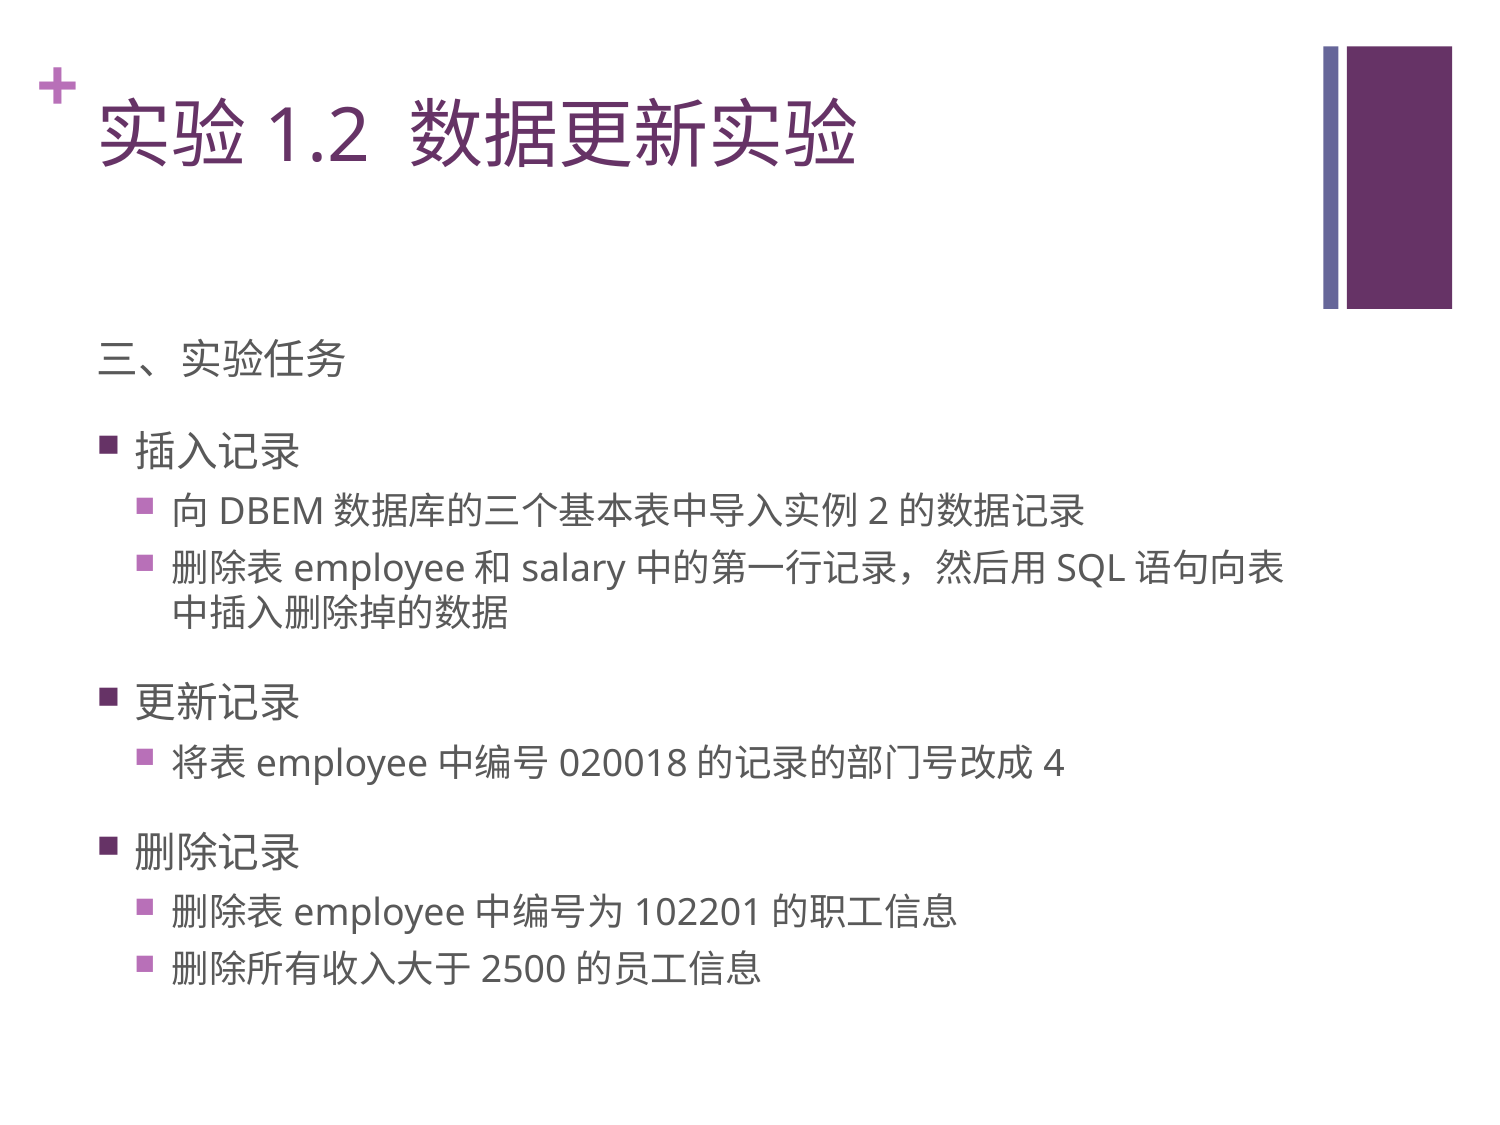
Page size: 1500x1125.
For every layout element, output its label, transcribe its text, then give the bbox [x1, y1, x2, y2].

list 三、实验任务 插入记录 向DBEM数据库的三个基本表中导入实例2的数据记录 删除表employee和salary中的第一行记录，然后用SQL语句向表中插入删除掉的数据 更新记录 将表employee中编号020018的记录的部门号改成4 删除记录 删除表employee中编号为102201的职工信息 删除所有收入大于2500的员工信息 [81, 324, 1322, 1005]
title 实验1.2 数据更新实验 [81, 79, 1322, 263]
